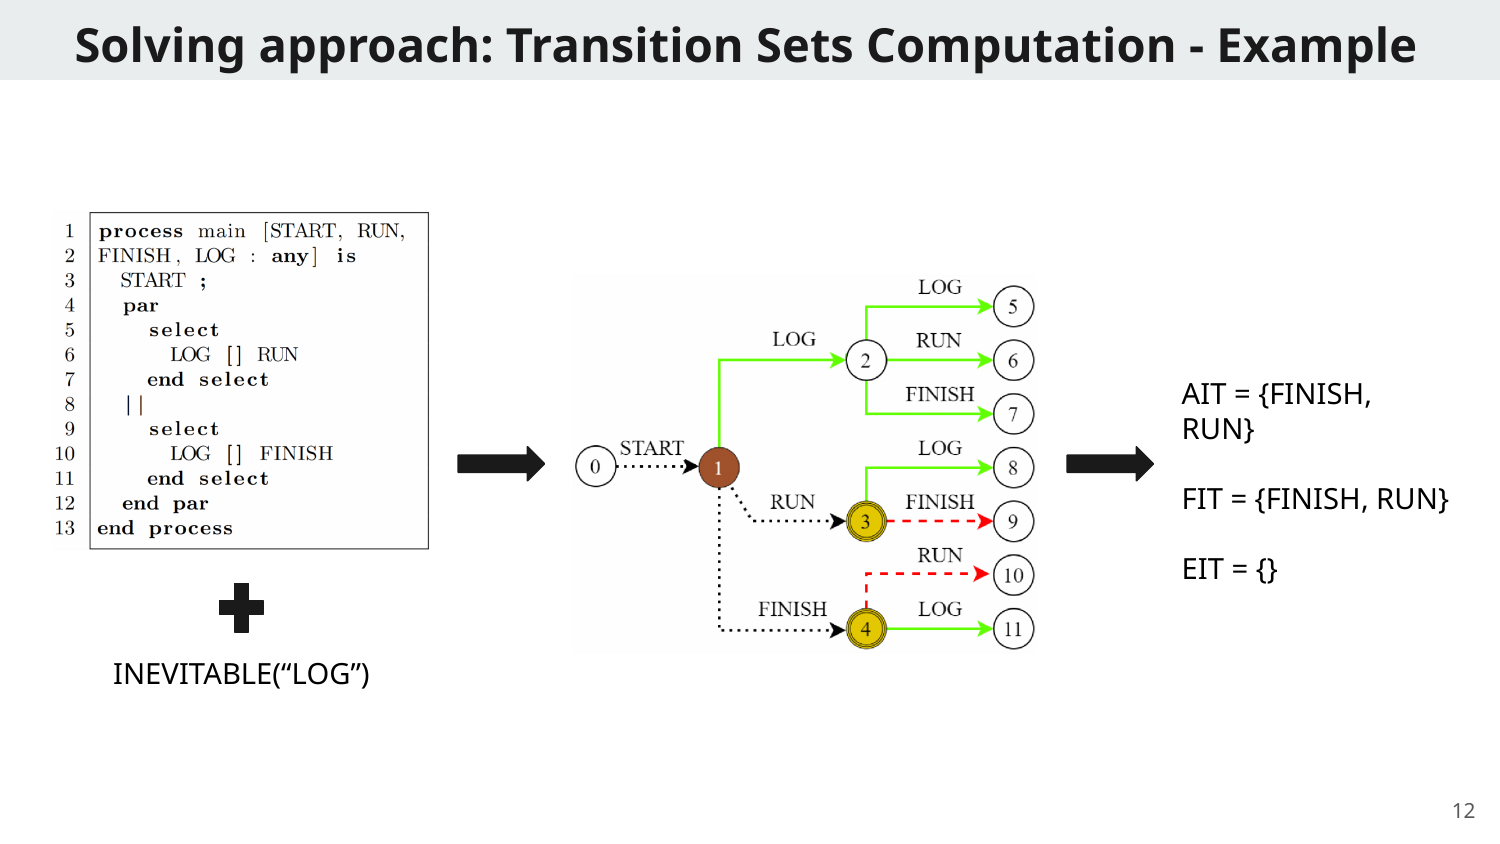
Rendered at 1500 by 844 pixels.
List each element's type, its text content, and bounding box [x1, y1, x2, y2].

text_box [219, 583, 264, 632]
text_box AIT = {FINISH, RUN} FIT = {FINISH, RUN} EIT = {} [1166, 360, 1467, 600]
text_box INEVITABLE(“LOG”) [64, 640, 419, 706]
slide_number ‹#› [1400, 779, 1491, 844]
picture [572, 275, 1036, 653]
title Solving approach: Transition Sets Computation - Example [59, 0, 1441, 88]
text_box [458, 446, 545, 481]
text_box [1067, 446, 1154, 481]
picture [53, 211, 430, 551]
